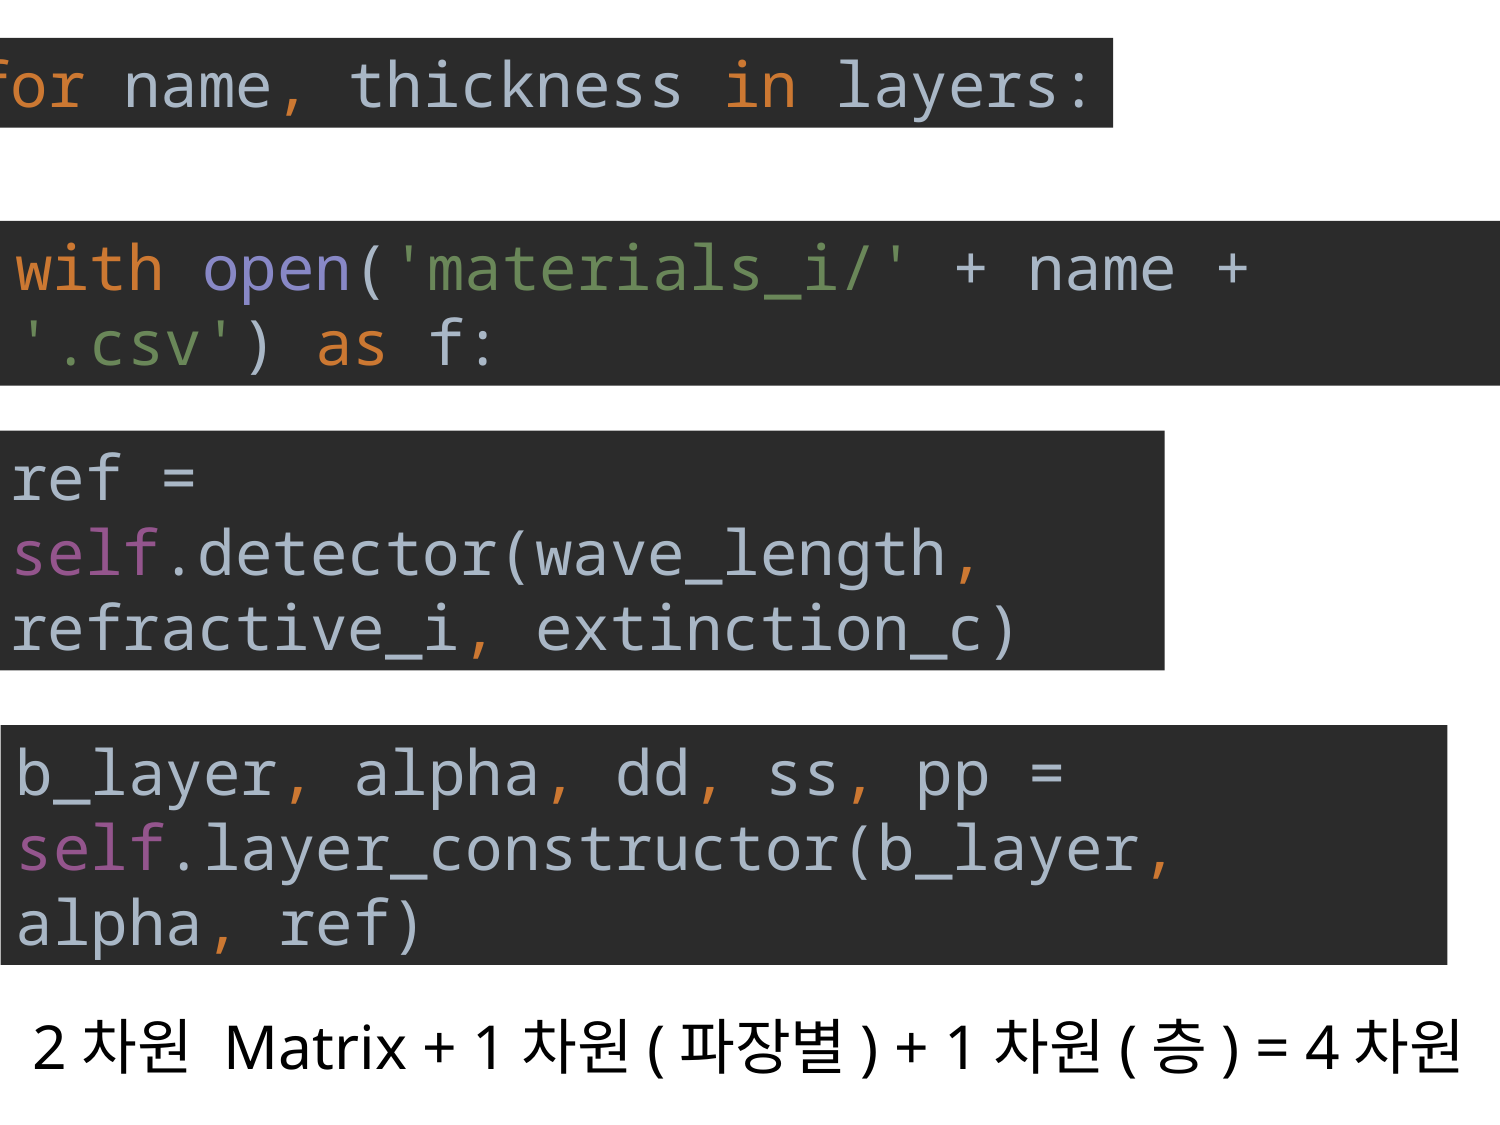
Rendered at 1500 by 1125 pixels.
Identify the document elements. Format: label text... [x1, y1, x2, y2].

text_box with open('materials_i/' + name + '.csv') as f: [0, 220, 1500, 386]
text_box for name, thickness in layers: [0, 37, 1114, 128]
title 2차원 Matrix + 1차원(파장별) + 1차원(층) = 4차원 [0, 966, 1500, 1125]
text_box ref = self.detector(wave_length, refractive_i, extinction_c) [0, 430, 1165, 671]
text_box b_layer, alpha, dd, ss, pp = self.layer_constructor(b_layer, alpha, ref) [0, 725, 1448, 965]
